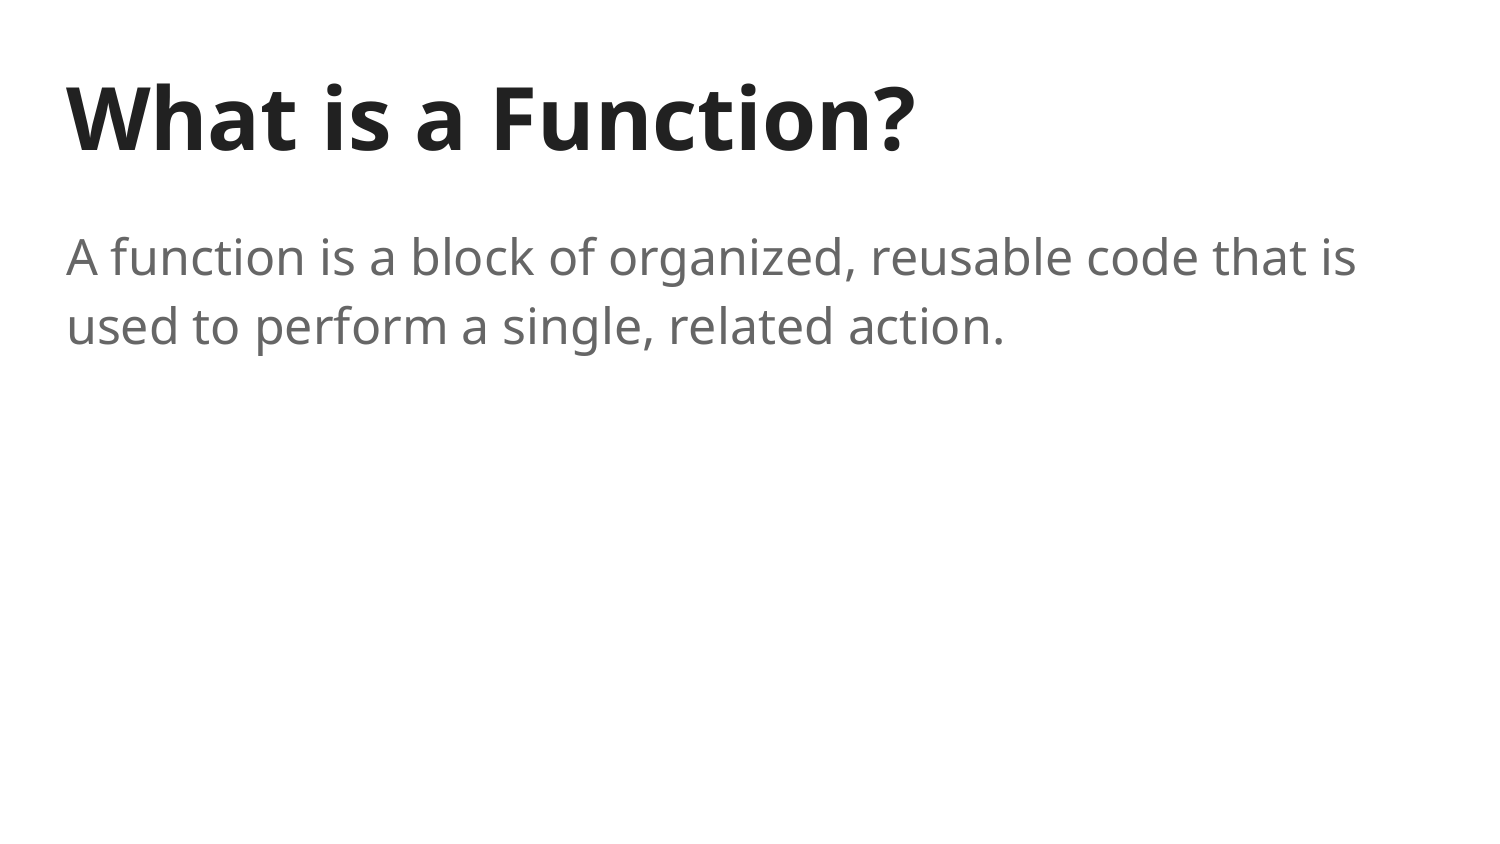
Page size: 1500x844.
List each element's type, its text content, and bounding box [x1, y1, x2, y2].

title What is a Function? [51, 48, 1449, 180]
list A function is a block of organized, reusable code that is used to perform a single, related action. [51, 201, 1449, 750]
